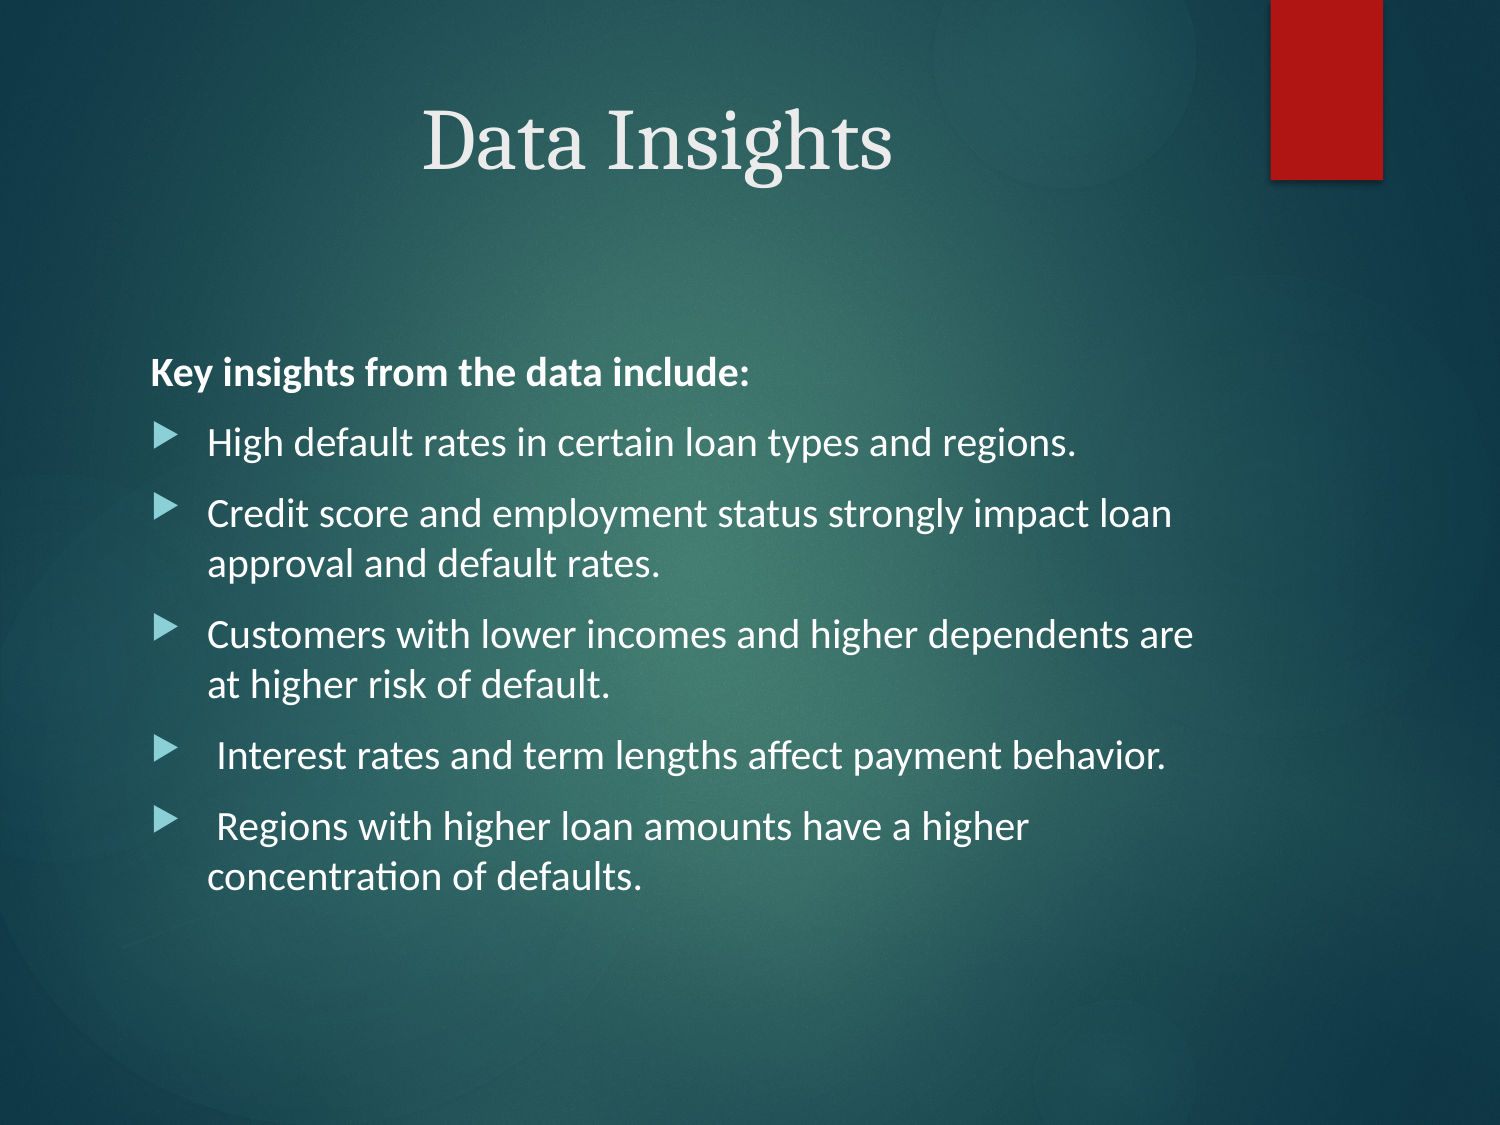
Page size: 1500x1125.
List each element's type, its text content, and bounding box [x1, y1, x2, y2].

title Data Insights [79, 74, 1237, 304]
list Key insights from the data include: High default rates in certain loan types and regions. Credit score and employment status strongly impact loan approval and default rates. Customers with lower incomes and higher dependents are at higher risk of default. Interest rates and term lengths affect payment behavior. Regions with higher loan amounts have a higher concentration of defaults. [135, 336, 1237, 1025]
